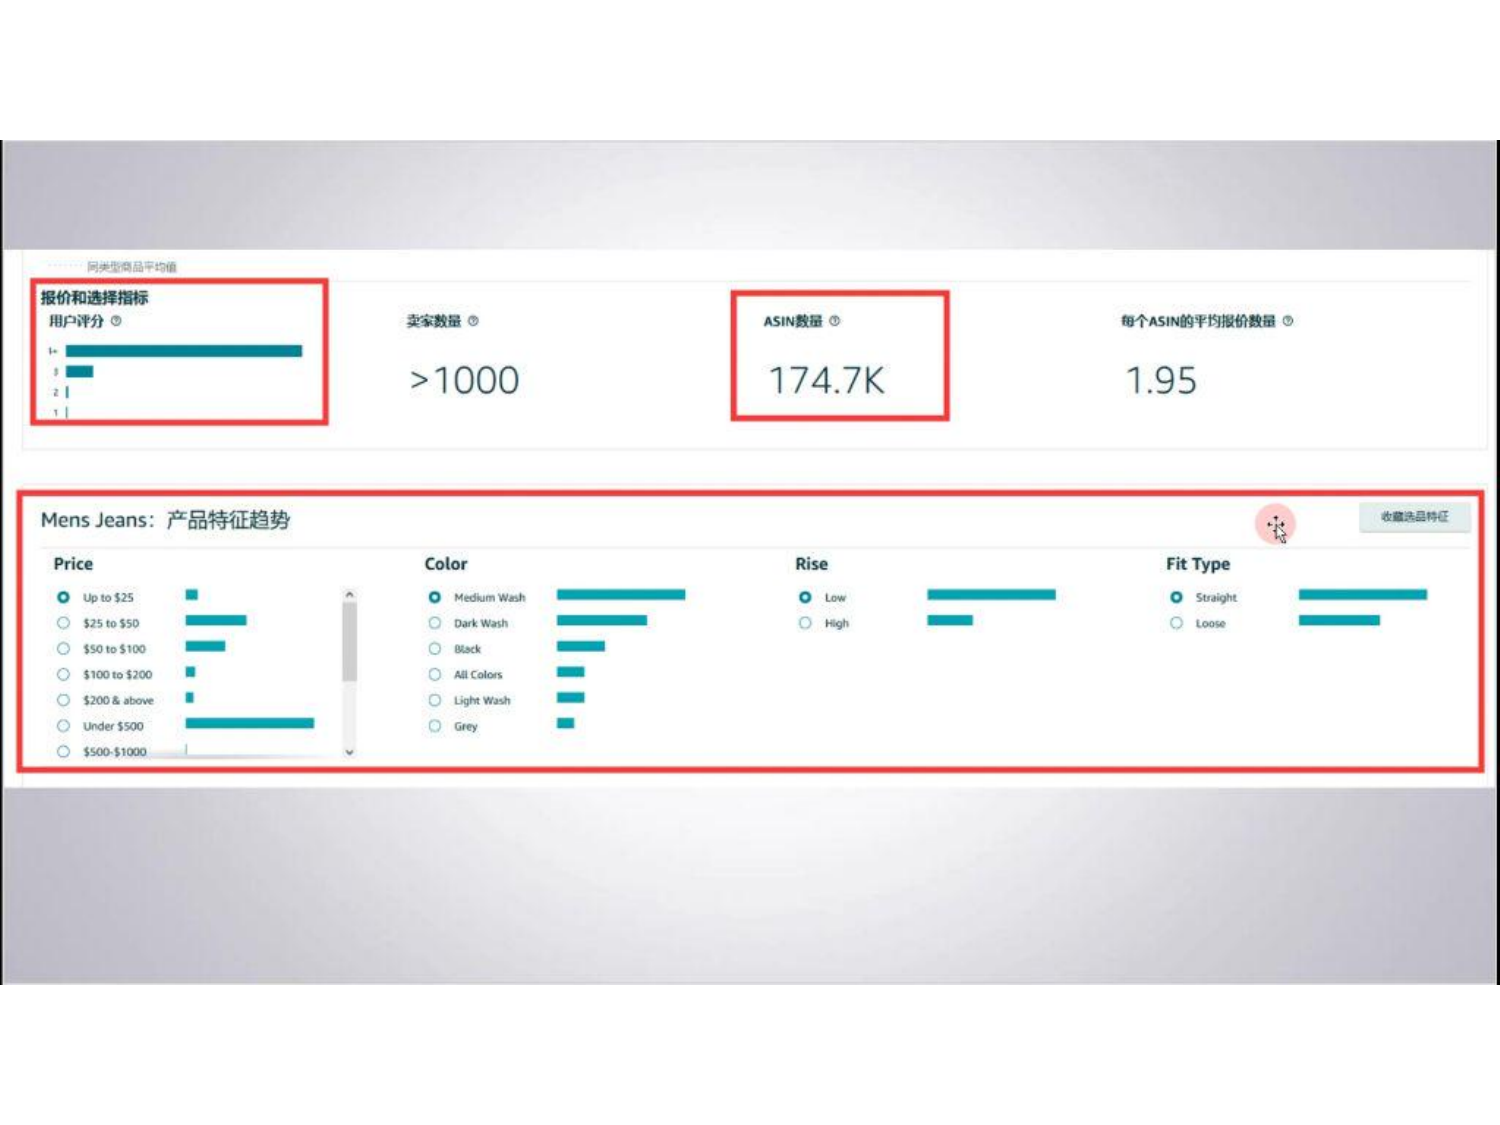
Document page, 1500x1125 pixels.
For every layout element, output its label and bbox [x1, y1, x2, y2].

picture [0, 140, 1500, 985]
